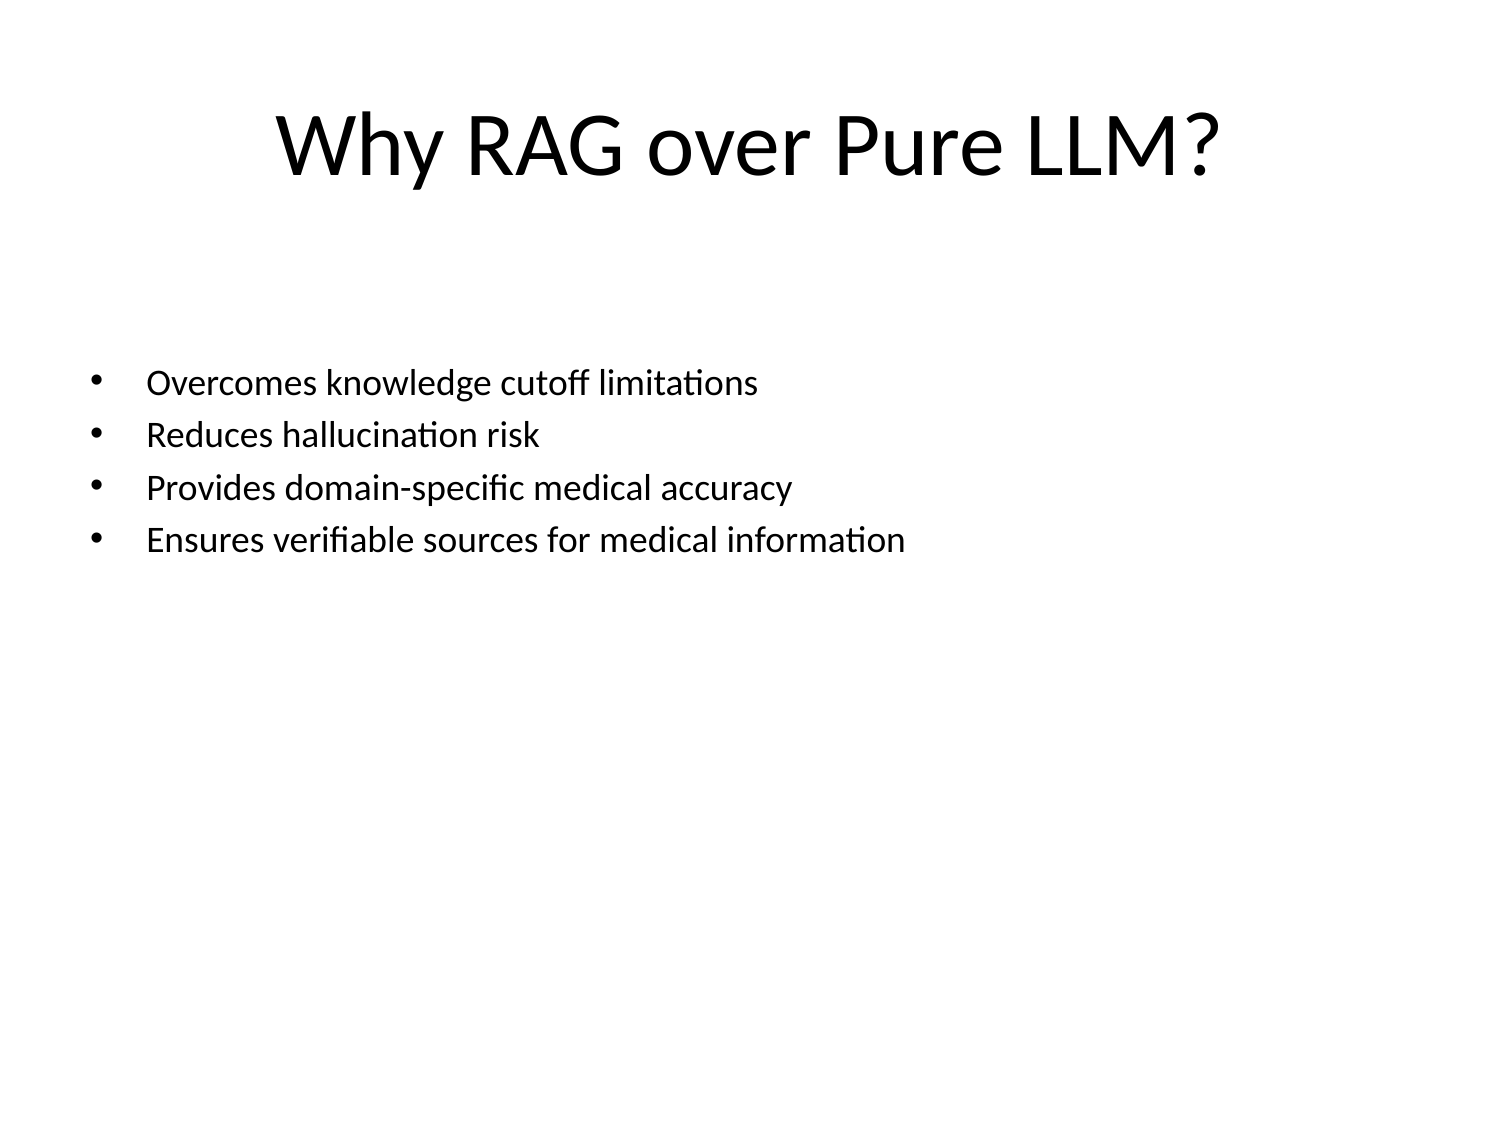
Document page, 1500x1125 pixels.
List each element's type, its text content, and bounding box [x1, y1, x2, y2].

title Why RAG over Pure LLM? [75, 45, 1425, 233]
list Overcomes knowledge cutoff limitations Reduces hallucination risk Provides domain-specific medical accuracy Ensures verifiable sources for medical information [75, 262, 1425, 1005]
